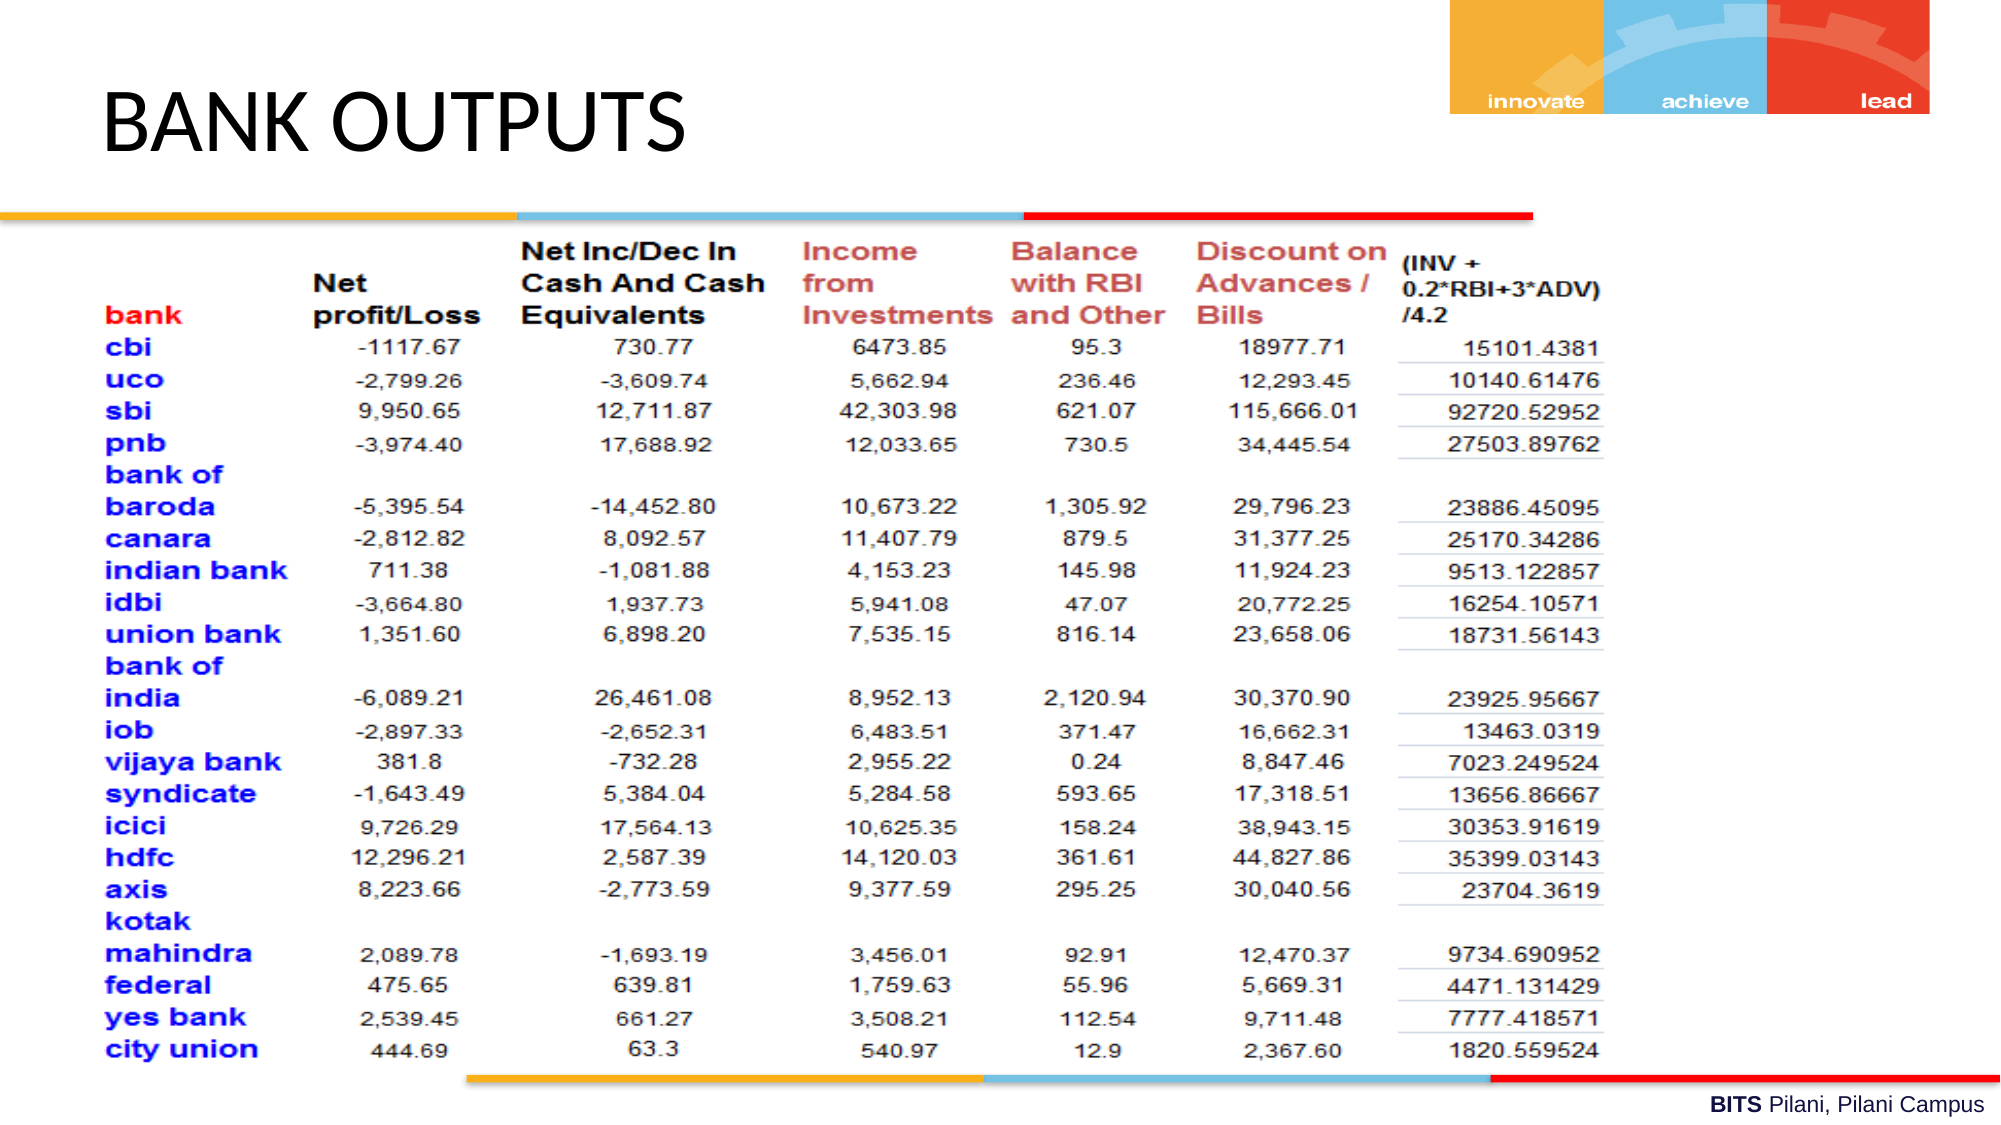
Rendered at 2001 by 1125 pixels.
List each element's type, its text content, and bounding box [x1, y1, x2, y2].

picture [102, 233, 1618, 1073]
picture [1449, 0, 1930, 114]
title BANK OUTPUTS [86, 45, 1426, 185]
